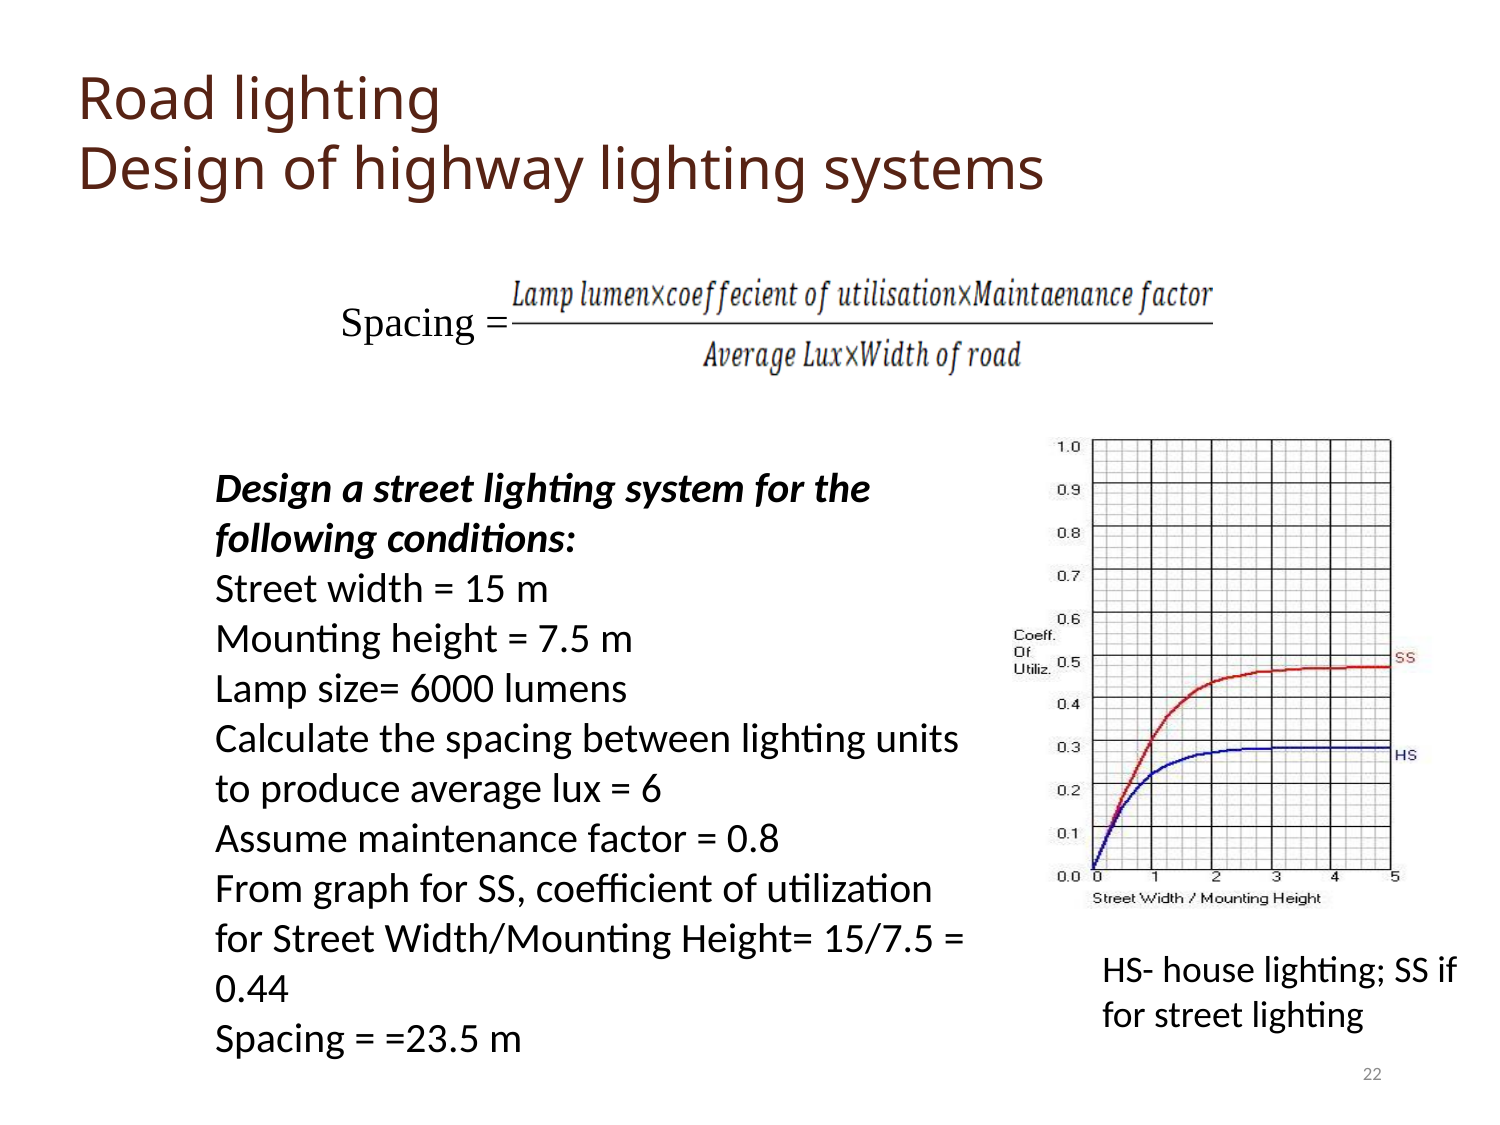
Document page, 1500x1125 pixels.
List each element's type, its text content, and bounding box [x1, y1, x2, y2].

text_box Spacing = [325, 287, 512, 353]
text_box Road lighting Design of highway lighting systems [62, 37, 1418, 125]
text_box Road lighting Design of highway lighting systems [62, 127, 1418, 225]
slide_number 22 [1059, 1042, 1397, 1103]
picture [512, 274, 1213, 388]
text_box HS- house lighting; SS if for street lighting [1087, 937, 1481, 1043]
picture [1012, 437, 1475, 919]
text_box Design a street lighting system for the following conditions: Street width = 15 m Mounting height = 7.5 m Lamp size= 6000 lumens Calculate the spacing between lighting units to produce average lux = 6 Assume maintenance factor = 0.8 From graph for SS, coefficient of utilization for Street Width/Mounting Height= 15/7.5 = 0.44 Spacing = =23.5 m [200, 453, 988, 1114]
